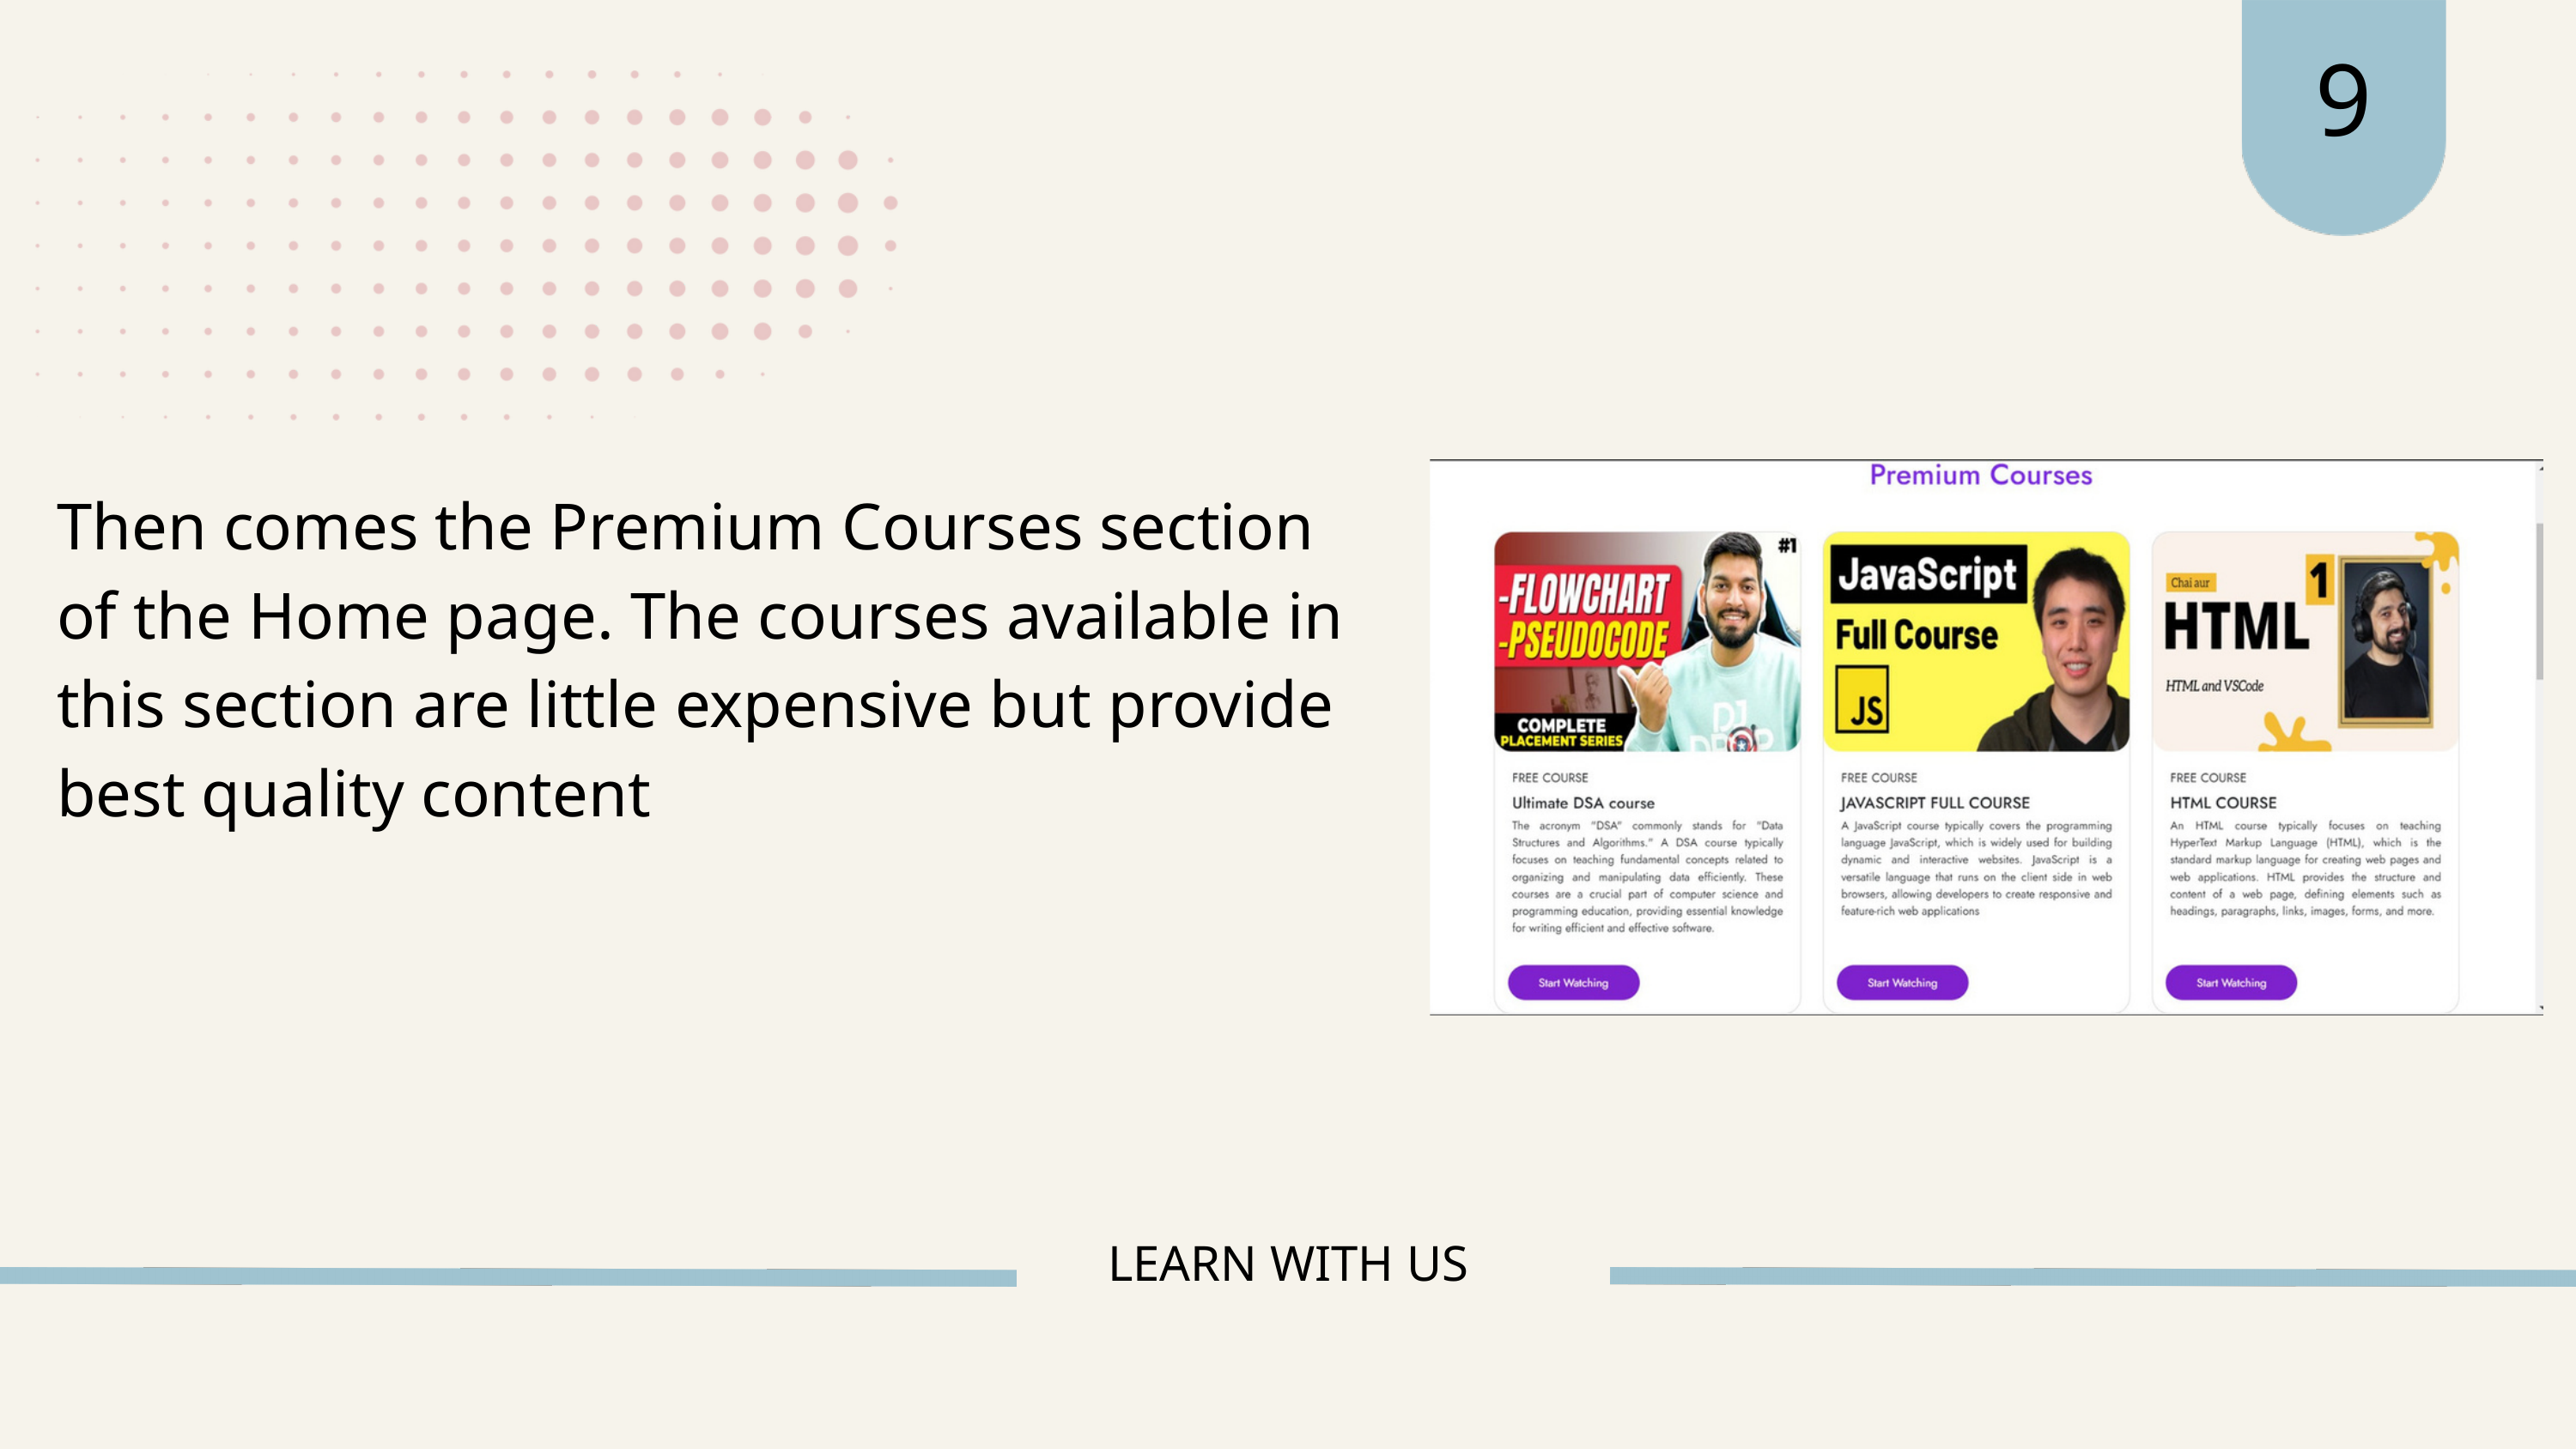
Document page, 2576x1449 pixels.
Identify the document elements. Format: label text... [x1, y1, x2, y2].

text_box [1430, 459, 2544, 1016]
text_box 9 [2449, 16, 2454, 157]
text_box LEARN WITH US [803, 1222, 1773, 1291]
text_box [0, 1267, 1017, 1287]
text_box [2241, 0, 2446, 236]
text_box [1610, 1267, 2576, 1287]
text_box 9 [2233, 16, 2237, 157]
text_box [0, 70, 899, 421]
text_box Then comes the Premium Courses section of the Home page. The courses available in this section are little expensive but provide best quality content [56, 473, 1387, 830]
